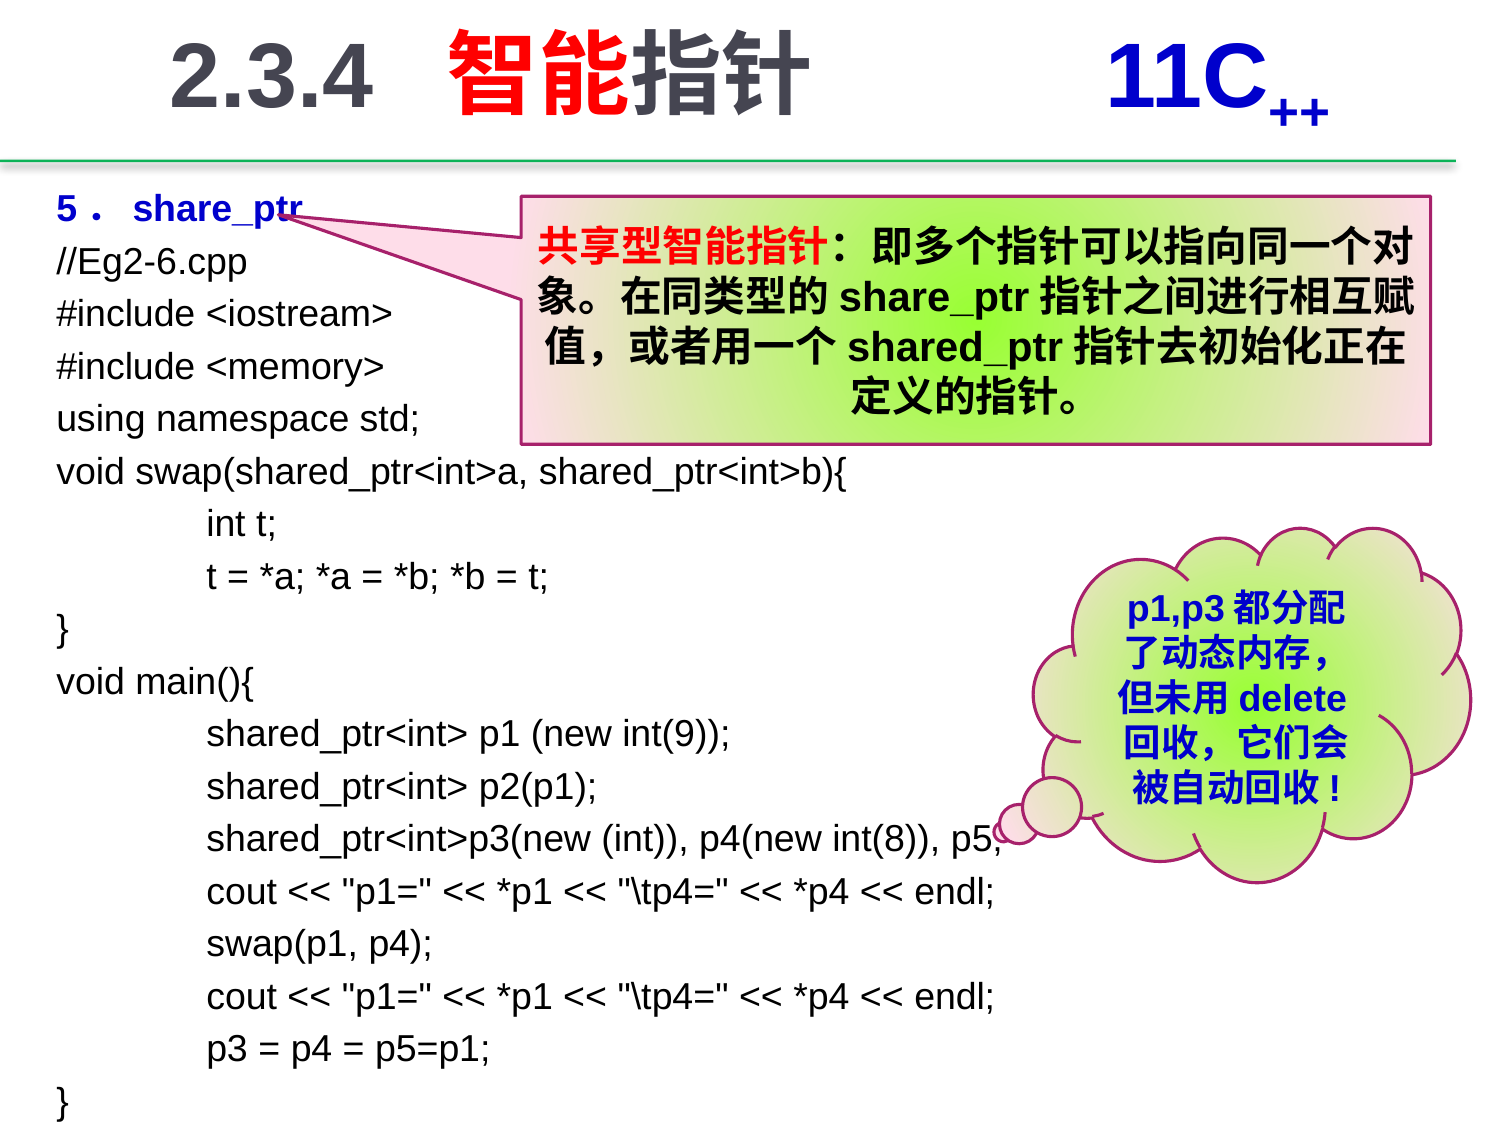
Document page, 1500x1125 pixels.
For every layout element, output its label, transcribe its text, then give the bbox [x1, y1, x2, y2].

text_box 共享型智能指针：即多个指针可以指向同一个对象。在同类型的share_ptr指针之间进行相互赋值，或者用一个shared_ptr指针去初始化正在定义的指针。 [276, 194, 1433, 446]
list 5．share_ptr //Eg2-6.cpp #include <iostream> #include <memory> using namespace std; void swap(shared_ptr<int>a, shared_ptr<int>b){ int t; t = *a; *a = *b; *b = t; } void main(){ shared_ptr<int> p1 (new int(9)); shared_ptr<int> p2(p1); shared_ptr<int>p3(new (int)), p4(new int(8)), p5; cout << "p1=" << *p1 << "\tp4=" << *p4 << endl; swap(p1, p4); cout << "p1=" << *p1 << "\tp4=" << *p4 << endl; p3 = p4 = p5=p1; } [41, 176, 1500, 1083]
text_box p1,p3都分配了动态内存，但未用delete回收，它们会被自动回收! [992, 526, 1473, 885]
title 2.3.4 智能指针 11C++ [75, 12, 1425, 146]
